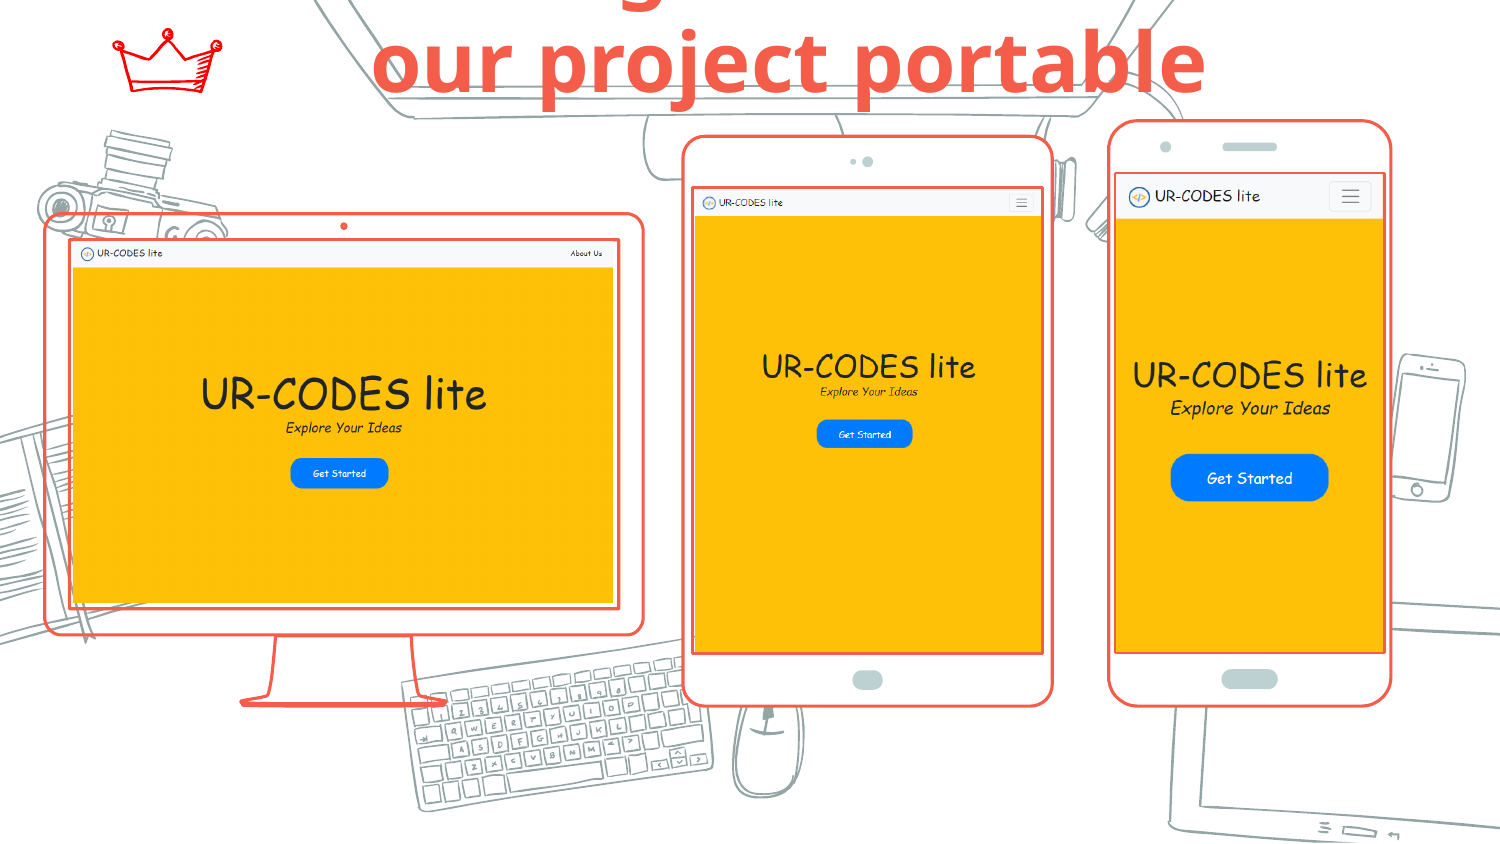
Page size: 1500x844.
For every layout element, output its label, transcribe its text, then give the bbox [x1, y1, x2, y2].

picture [1116, 174, 1383, 653]
picture [72, 241, 614, 603]
text_box [44, 213, 644, 707]
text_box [682, 136, 1053, 707]
text_box [112, 28, 223, 94]
text_box Technologies that's makes our project portable [167, 28, 1411, 124]
picture [695, 188, 1042, 652]
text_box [1108, 120, 1392, 707]
